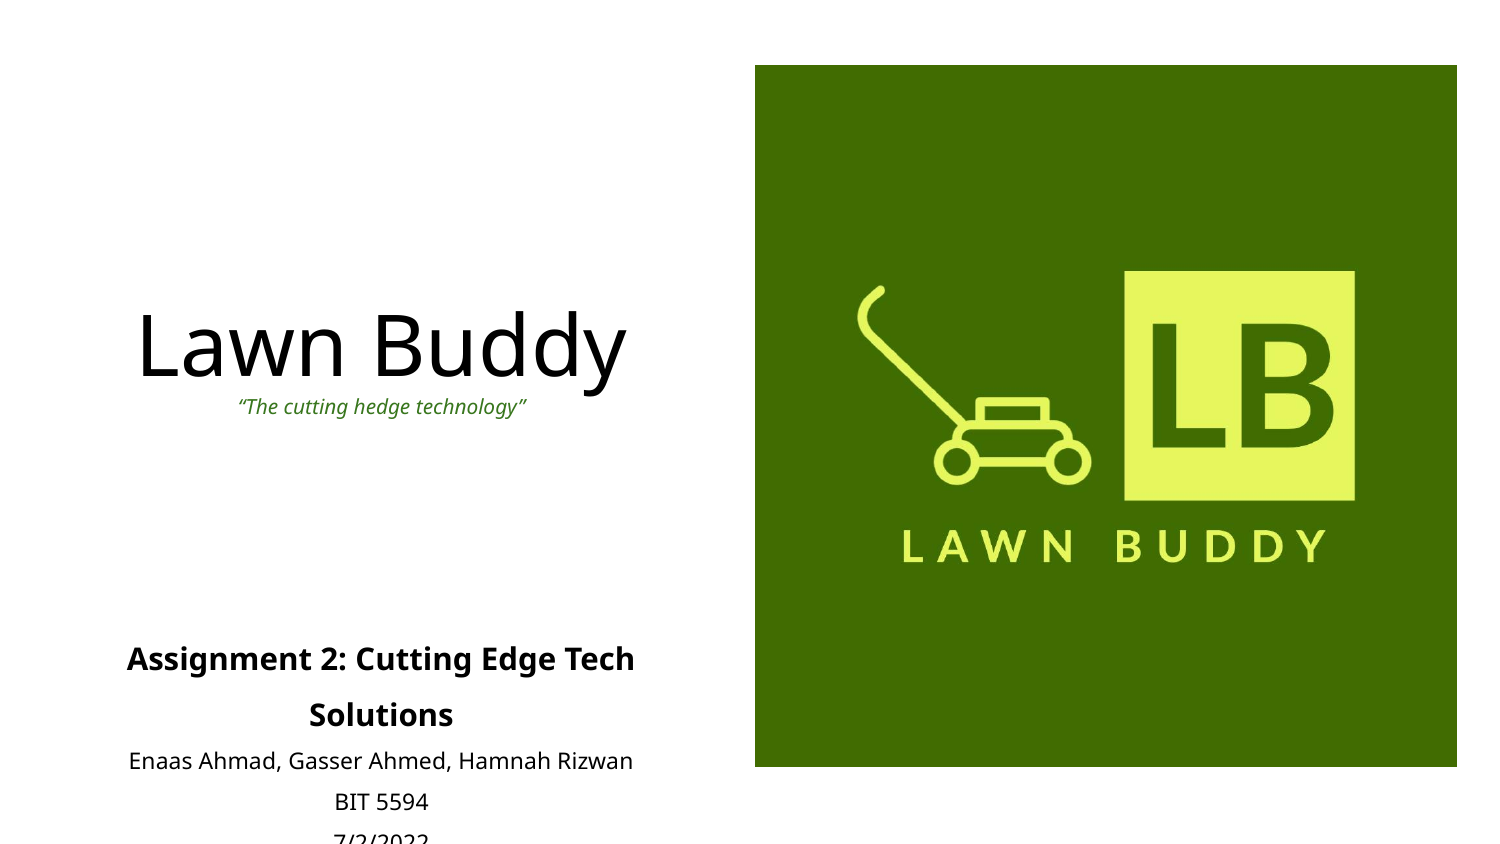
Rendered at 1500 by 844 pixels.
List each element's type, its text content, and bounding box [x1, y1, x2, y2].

subtitle Assignment 2: Cutting Edge Tech Solutions Enaas Ahmad, Gasser Ahmed, Hamnah Rizwan BIT 5594 7/2/2022 [43, 605, 720, 671]
picture [754, 65, 1457, 768]
title Lawn Buddy “The cutting hedge technology” [60, 129, 703, 435]
